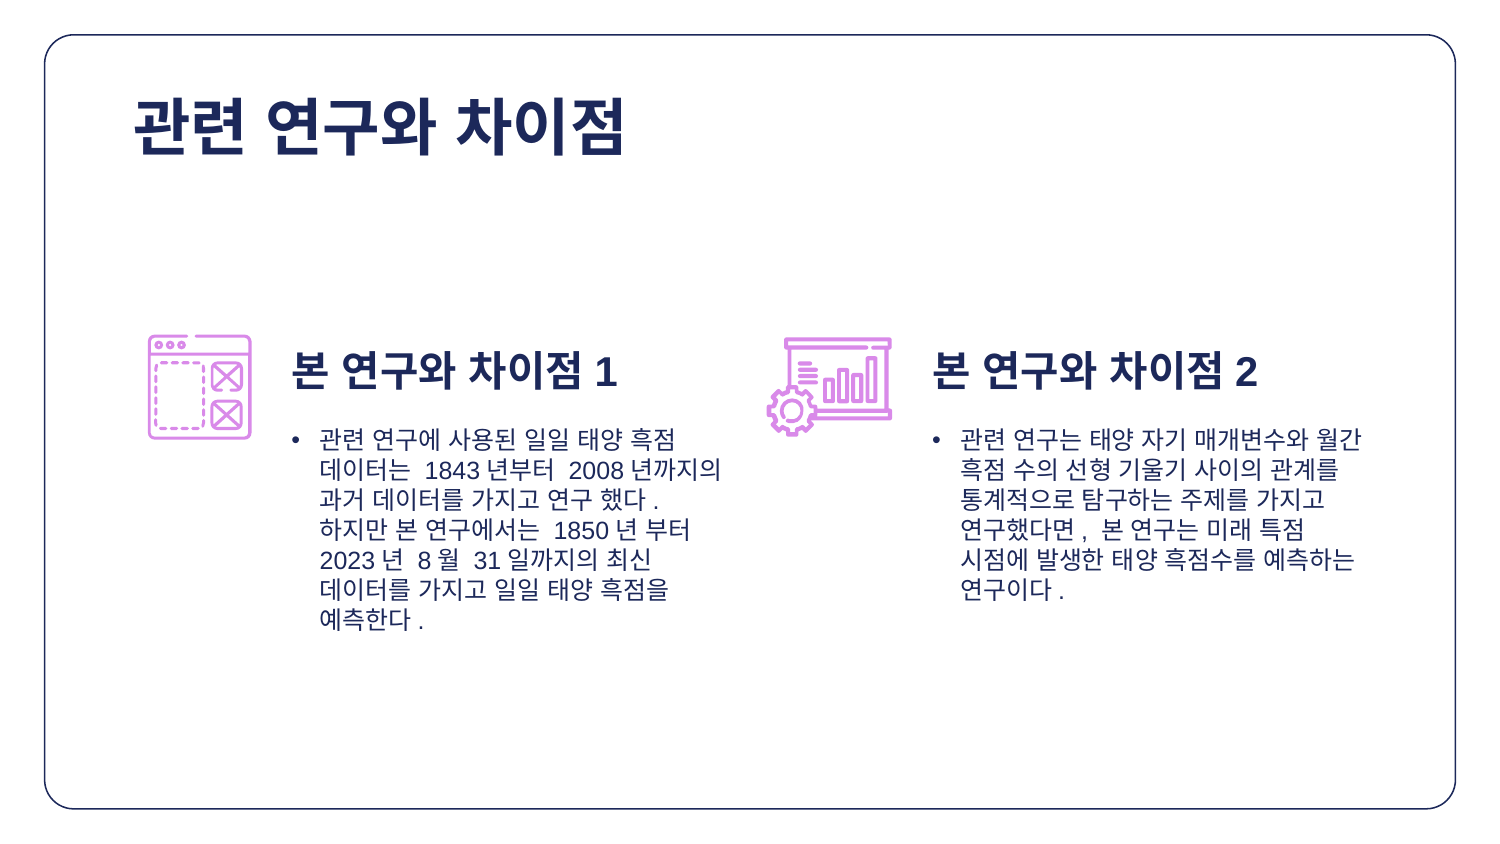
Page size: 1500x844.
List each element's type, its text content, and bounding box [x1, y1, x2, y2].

subtitle 본 연구와 차이점1 [276, 334, 712, 410]
subtitle 본 연구와 차이점2 [917, 334, 1353, 409]
subtitle 관련 연구는 태양 자기 매개변수와 월간 흑점 수의 선형 기울기 사이의 관계를 통계적으로 탐구하는 주제를 가지고 연구했다면, 본 연구는 미래 특점 시점에 발생한 태양 흑점수를 예측하는 연구이다. [917, 409, 1390, 620]
title 관련 연구와 차이점 [118, 72, 1382, 167]
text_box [766, 337, 893, 437]
subtitle 관련 연구에 사용된 일일 태양 흑점 데이터는 1843년부터 2008년까지의 과거 데이터를 가지고 연구 했다. 하지만 본 연구에서는 1850년 부터 2023년 8월 31일까지의 최신 데이터를 가지고 일일 태양 흑점을 예측한다. [276, 409, 750, 653]
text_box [147, 334, 252, 440]
